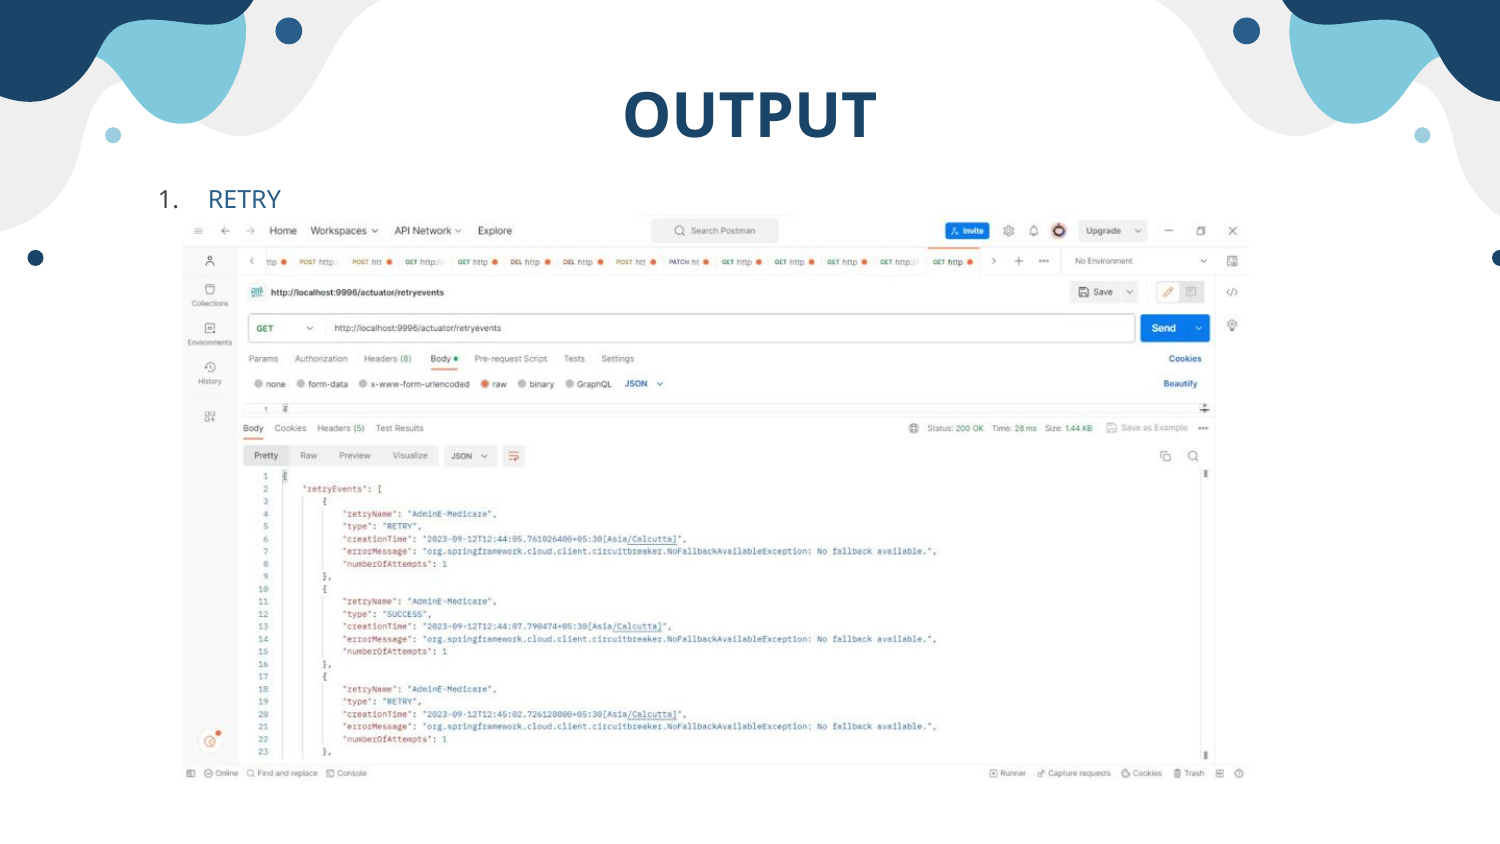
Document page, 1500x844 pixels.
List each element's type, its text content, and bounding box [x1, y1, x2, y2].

title OUTPUT [88, 59, 1412, 154]
list RETRY [117, 168, 1383, 756]
picture [181, 214, 1250, 780]
